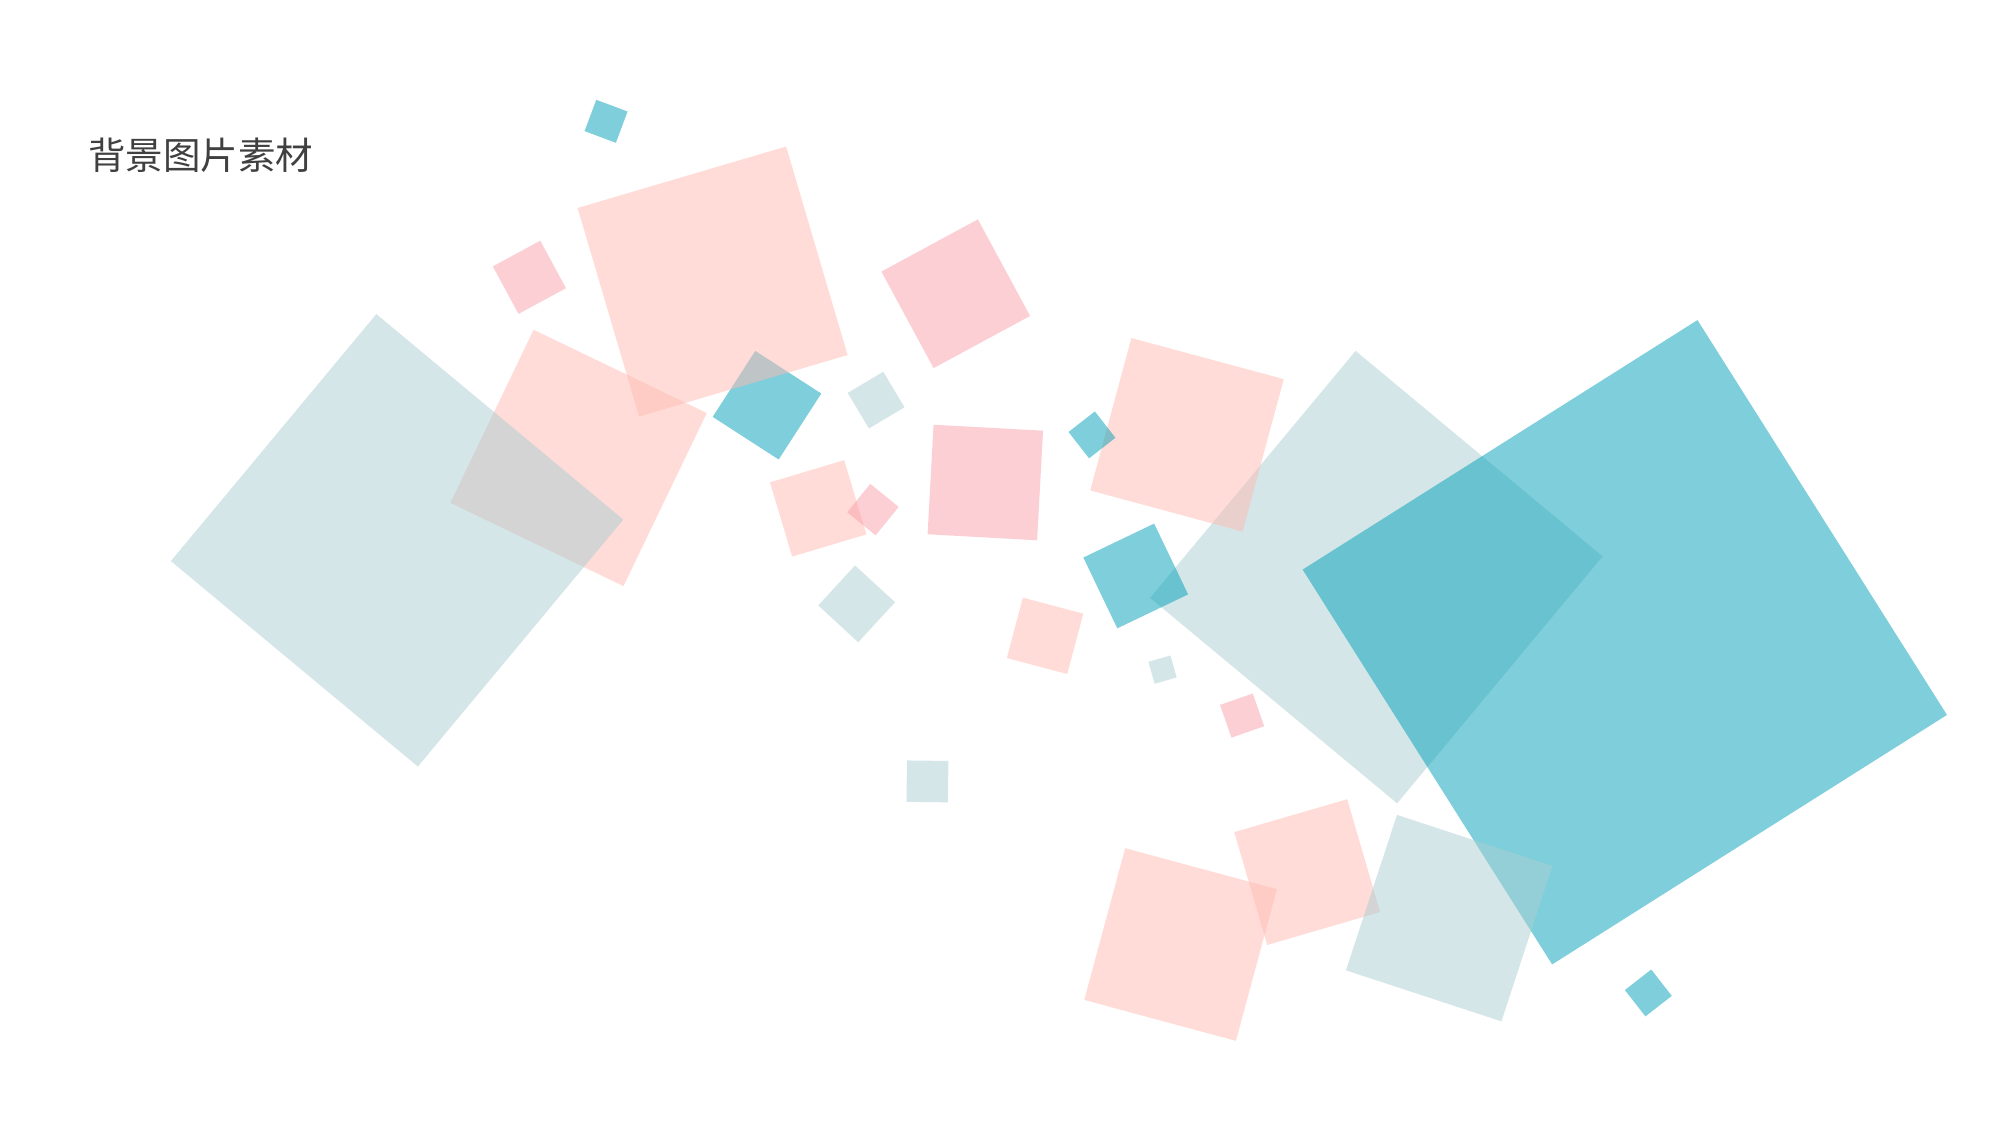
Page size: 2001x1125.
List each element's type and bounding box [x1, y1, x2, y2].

text_box [712, 373, 822, 460]
text_box [494, 329, 707, 587]
text_box [1090, 338, 1284, 532]
text_box [1068, 411, 1116, 459]
text_box [1345, 814, 1553, 1022]
text_box [1234, 799, 1373, 946]
text_box [906, 760, 949, 803]
text_box [584, 99, 628, 143]
text_box [1084, 848, 1277, 1041]
text_box [818, 565, 896, 643]
text_box [847, 371, 905, 429]
text_box [847, 483, 899, 536]
text_box [881, 219, 1031, 369]
text_box [1006, 597, 1084, 675]
text_box [927, 424, 1044, 541]
text_box [170, 314, 624, 767]
text_box [1624, 969, 1672, 1017]
text_box [1220, 693, 1265, 738]
text_box [492, 240, 566, 314]
text_box [577, 146, 848, 417]
text_box [769, 460, 867, 557]
text_box [1162, 350, 1482, 804]
text_box [1148, 655, 1177, 684]
text_box [1083, 523, 1189, 629]
text_box [1302, 320, 1947, 965]
